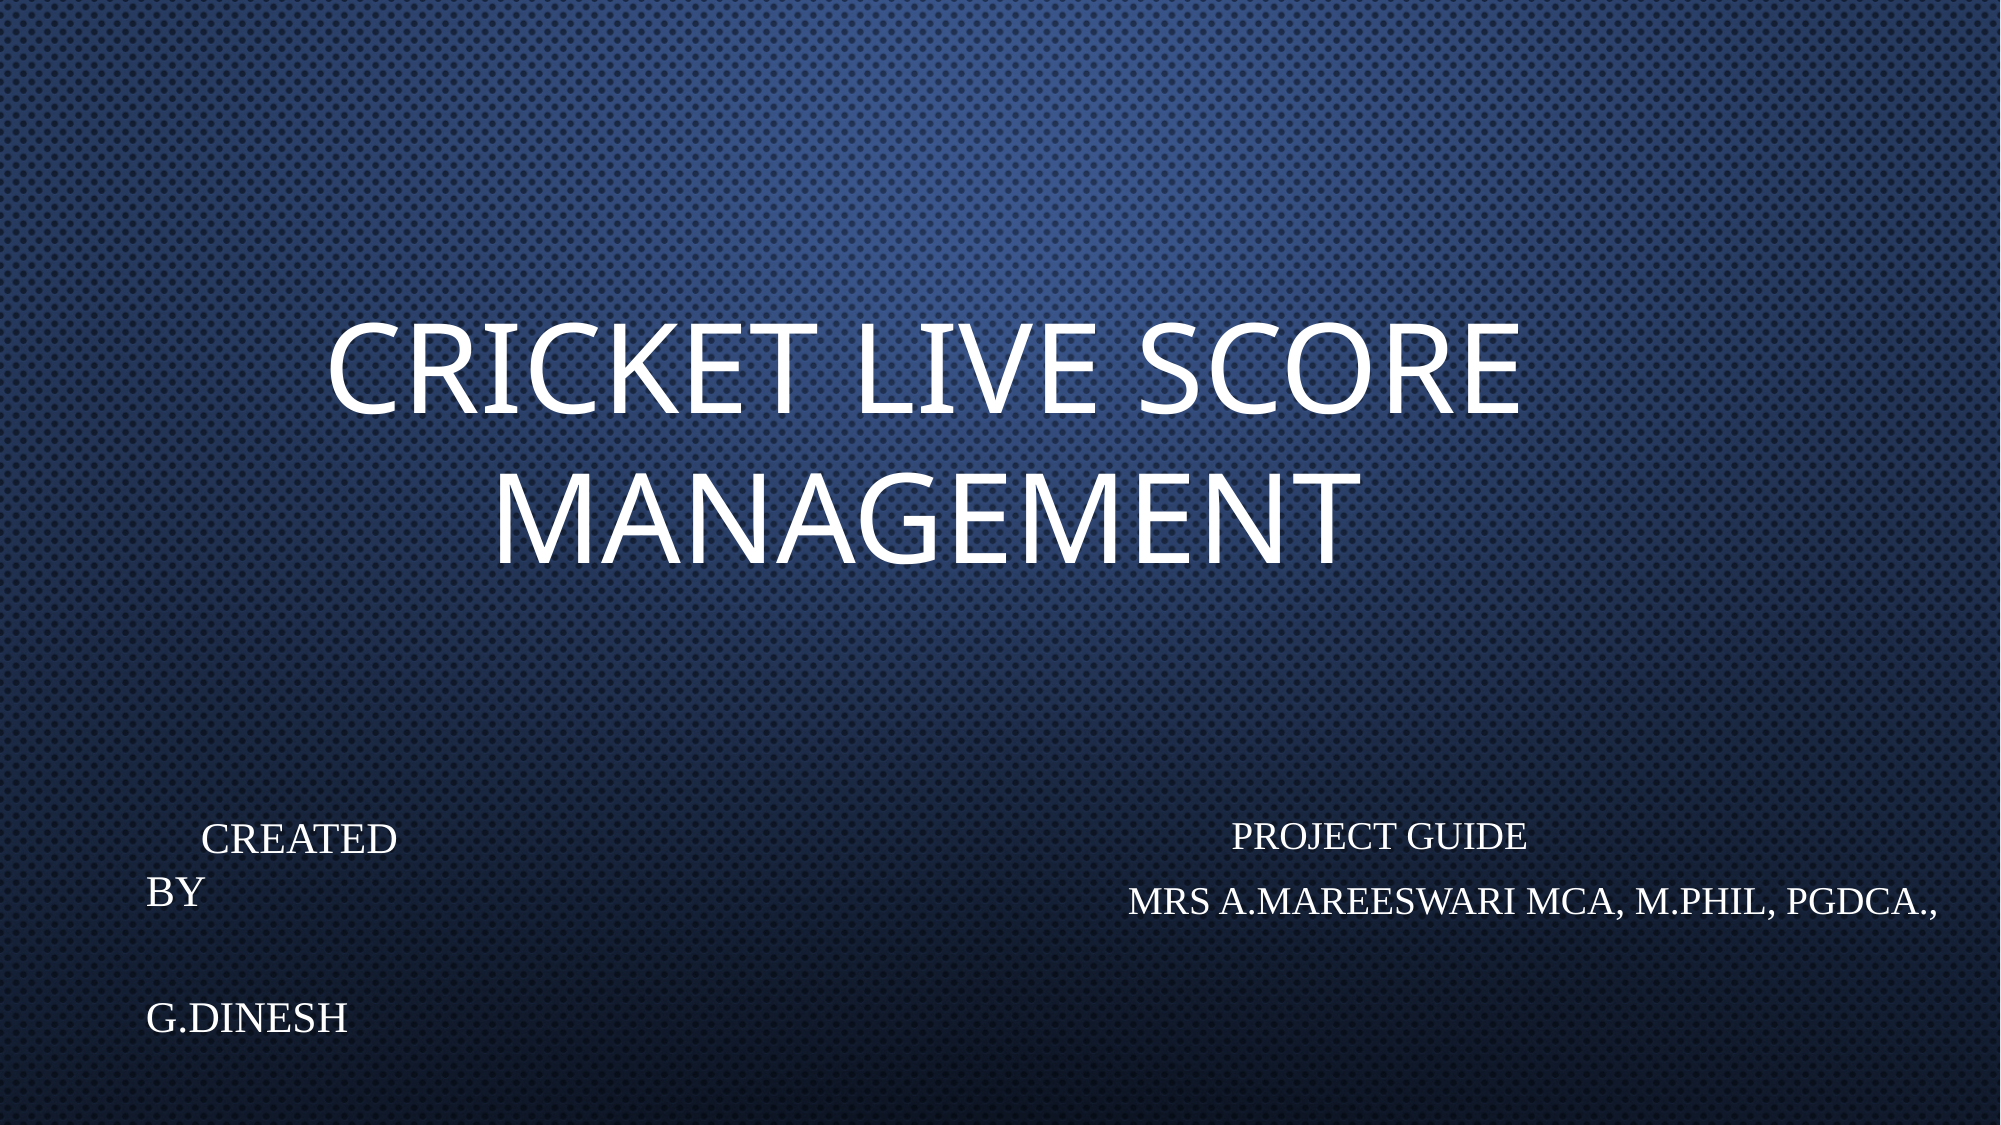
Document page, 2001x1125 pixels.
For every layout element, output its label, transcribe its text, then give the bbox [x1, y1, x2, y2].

title Cricket live score Management [208, 234, 1642, 596]
subtitle Created By G.Dinesh [130, 802, 481, 978]
text_box Project Guide Mrs A.Mareeswari MCA, M.Phil, PGDCA., [1093, 802, 1957, 978]
